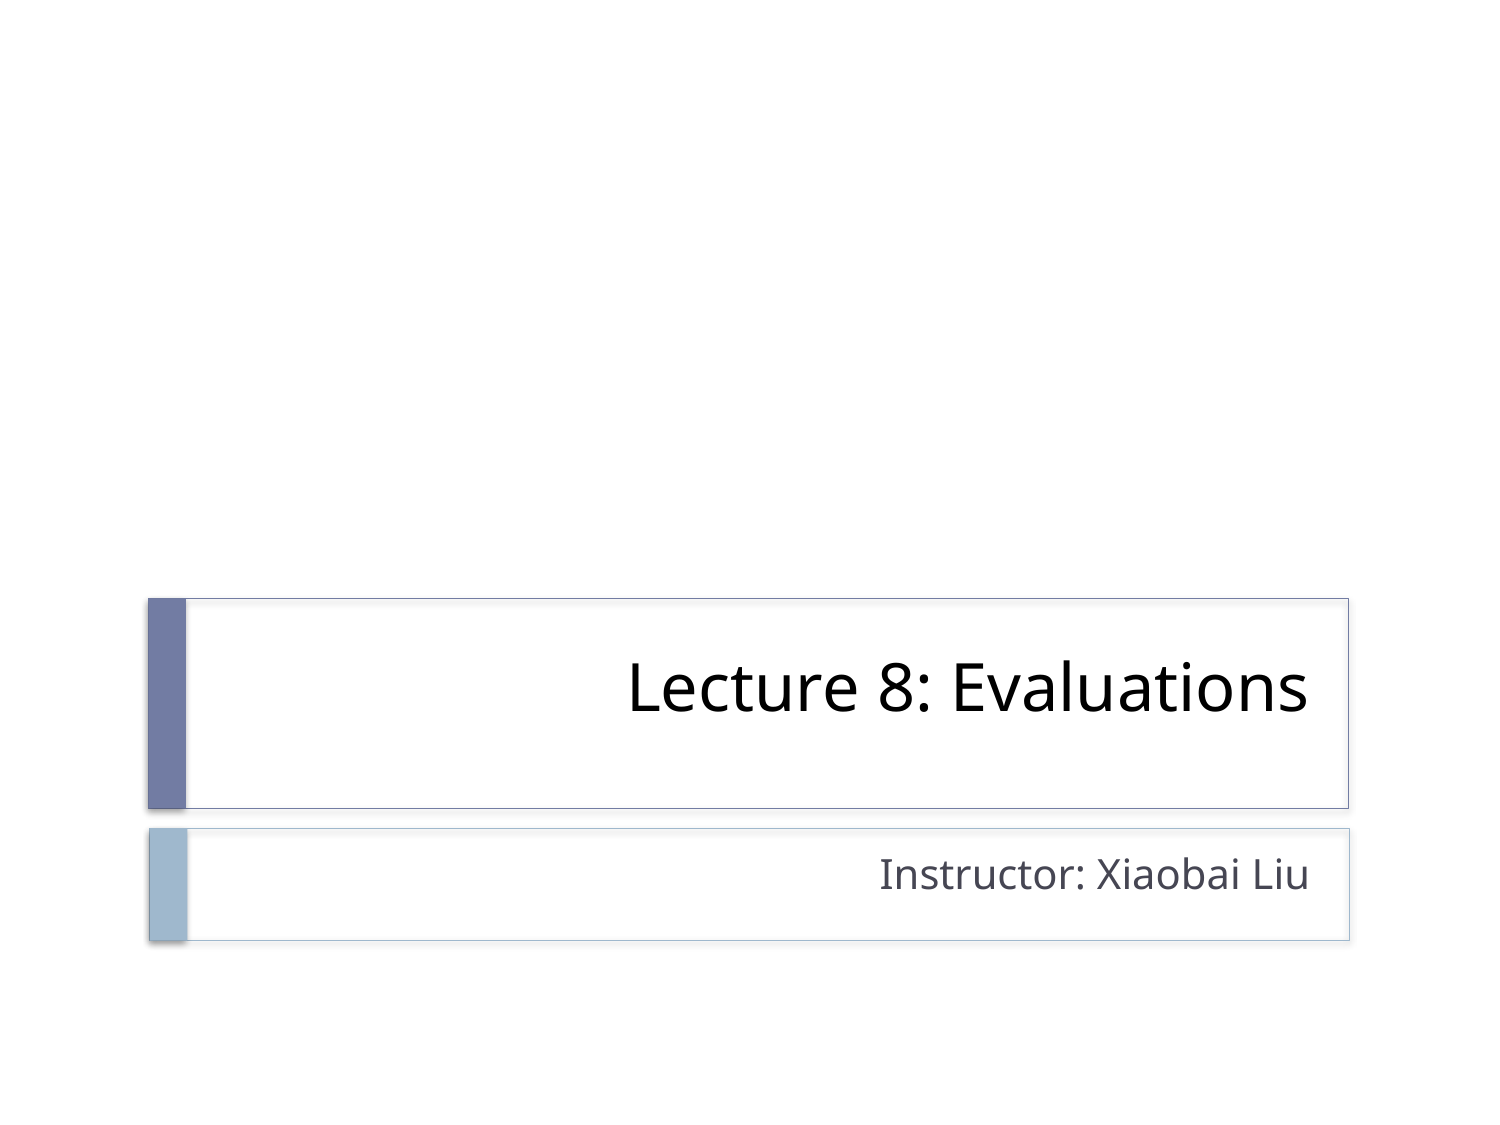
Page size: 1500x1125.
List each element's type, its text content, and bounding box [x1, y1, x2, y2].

title Lecture 8: Evaluations [200, 637, 1325, 800]
subtitle Instructor: Xiaobai Liu [200, 840, 1325, 929]
